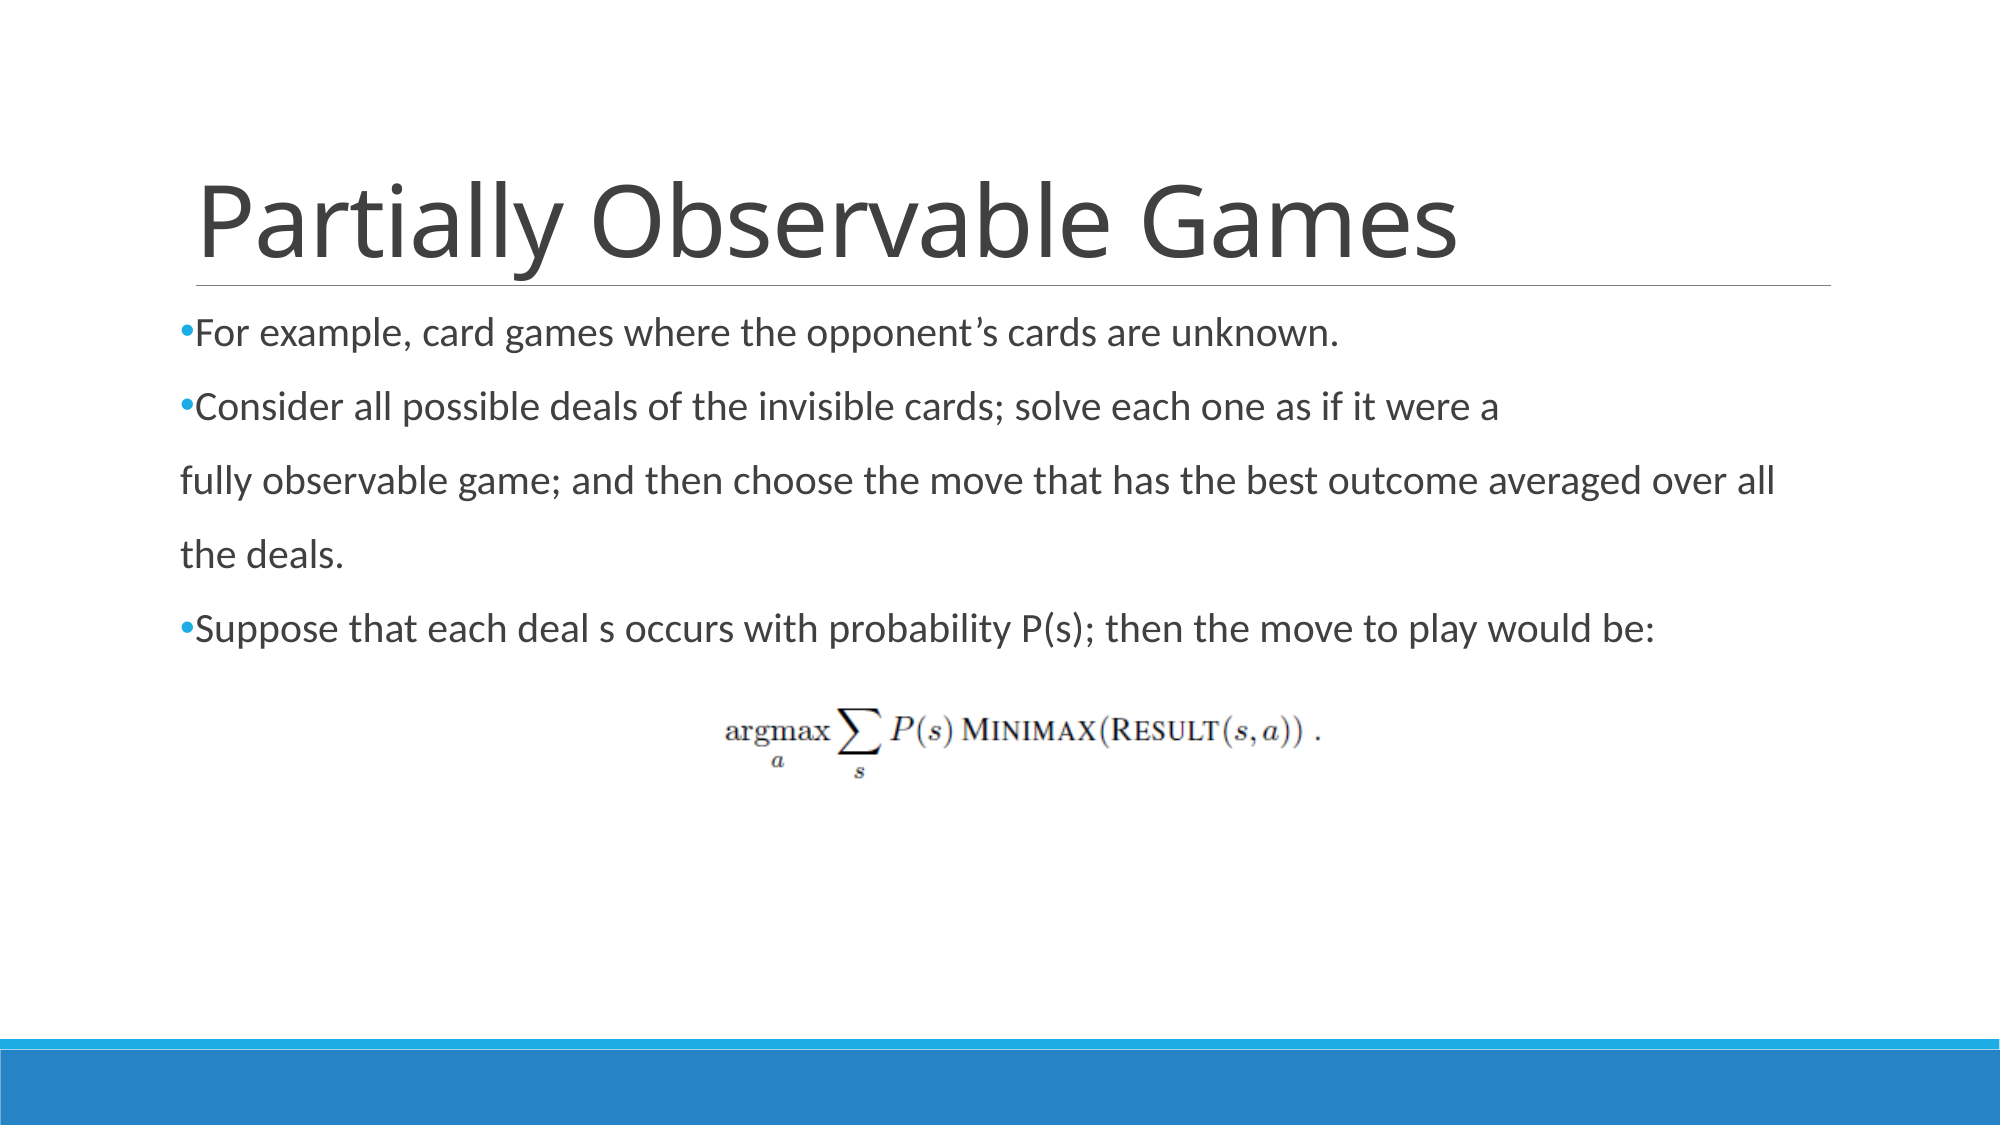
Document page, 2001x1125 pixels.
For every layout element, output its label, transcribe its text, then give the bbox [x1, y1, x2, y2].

picture [692, 685, 1409, 796]
list For example, card games where the opponent’s cards are unknown. Consider all possible deals of the invisible cards; solve each one as if it were a fully observable game; and then choose the move that has the best outcome averaged over all the deals. Suppose that each deal s occurs with probability P(s); then the move to play would be: [180, 302, 1830, 963]
title Partially Observable Games [180, 47, 1830, 285]
